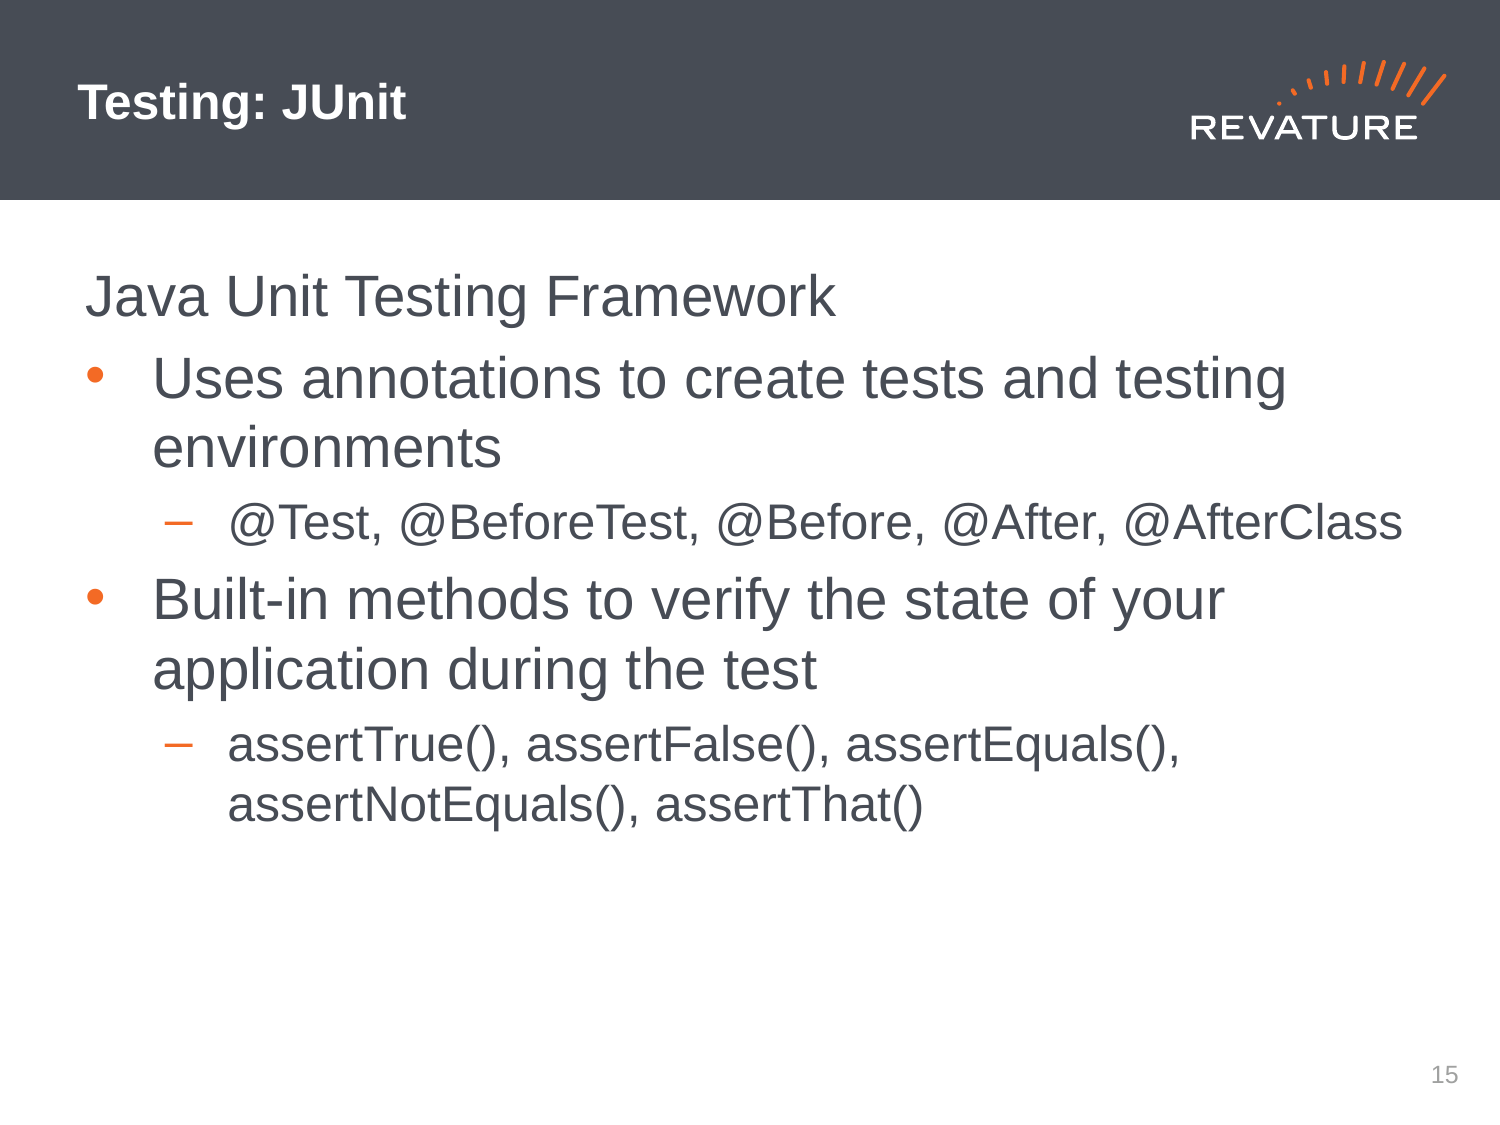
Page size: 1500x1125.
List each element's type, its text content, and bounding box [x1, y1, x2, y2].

list Java Unit Testing Framework Uses annotations to create tests and testing environments @Test, @BeforeTest, @Before, @After, @AfterClass Built-in methods to verify the state of your application during the test assertTrue(), assertFalse(), assertEquals(), assertNotEquals(), assertThat() [62, 243, 1438, 986]
title Testing: JUnit [62, 0, 1084, 200]
slide_number 14 [1332, 1043, 1474, 1104]
